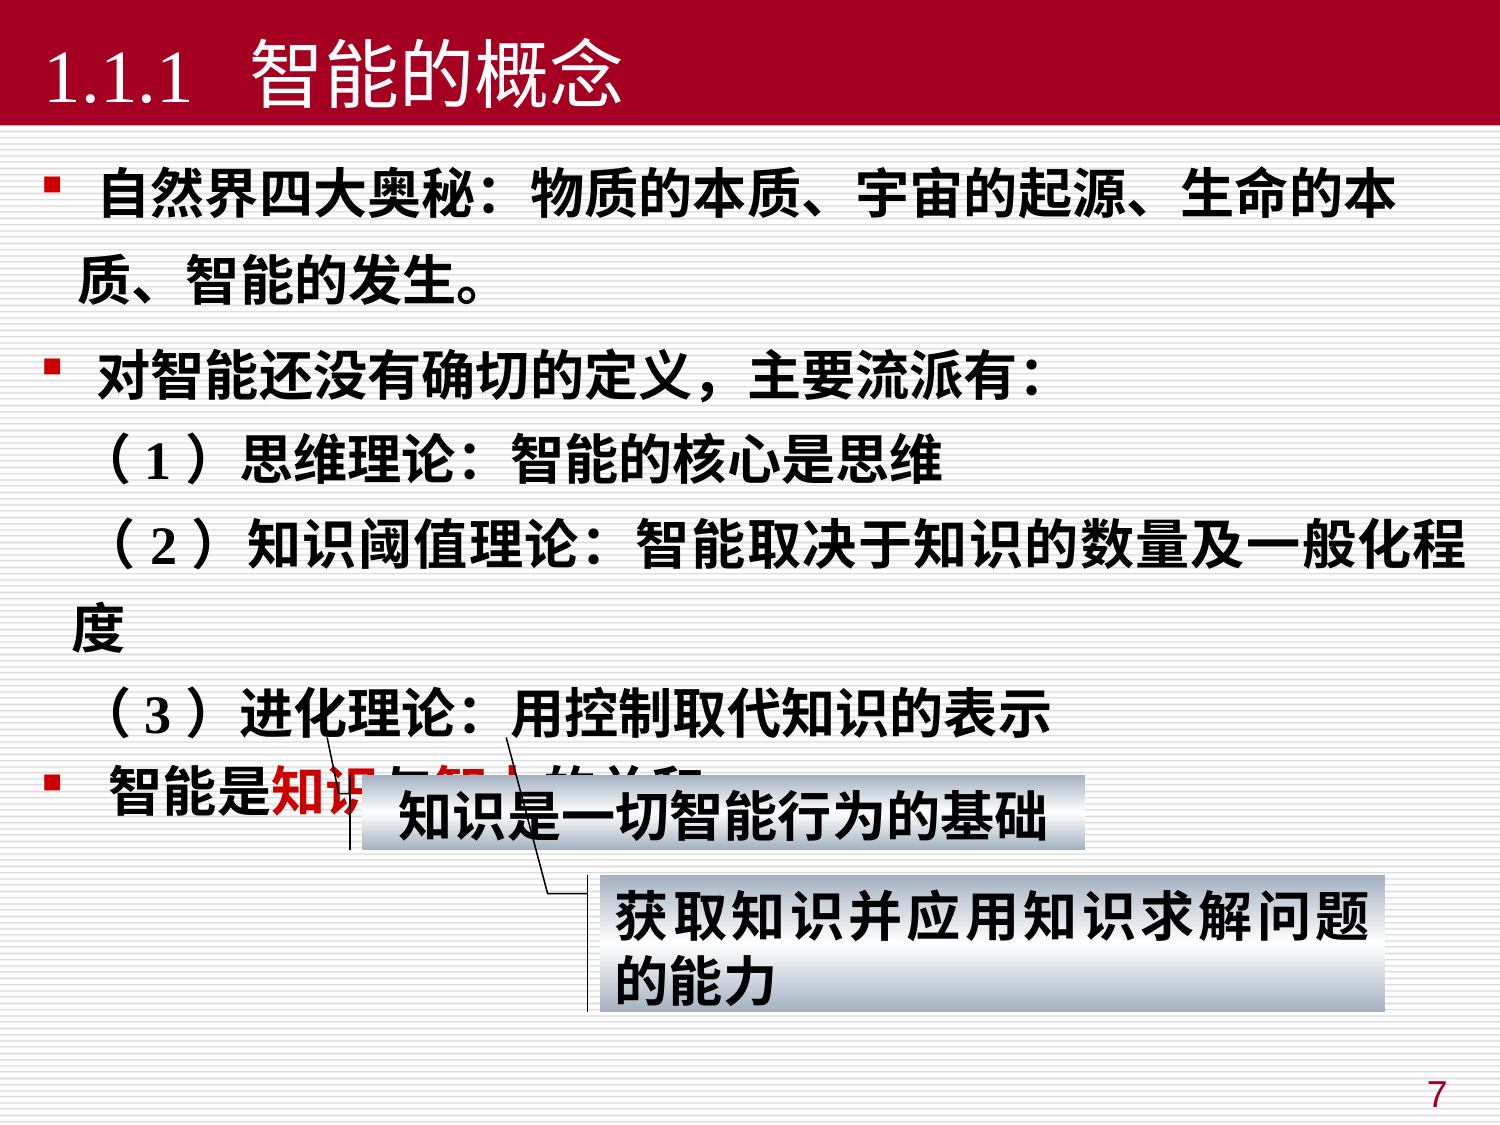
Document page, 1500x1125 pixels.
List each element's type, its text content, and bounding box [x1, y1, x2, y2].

slide_number 7 [1137, 1062, 1463, 1122]
text_box 获取知识并应用知识求解问题的能力 [600, 875, 1385, 1012]
list 自然界四大奥秘：物质的本质、宇宙的起源、生命的本 质、智能的发生。 对智能还没有确切的定义，主要流派有： （1）思维理论：智能的核心是思维 （2）知识阈值理论：智能取决于知识的数量及一般化程度 （3）进化理论：用控制取代知识的表示 智能是知识与智力的总和 [24, 138, 1485, 1026]
title 1.1.1 智能的概念 [0, 0, 1500, 126]
picture [0, 126, 1500, 1125]
text_box 知识是一切智能行为的基础 [362, 775, 1085, 850]
